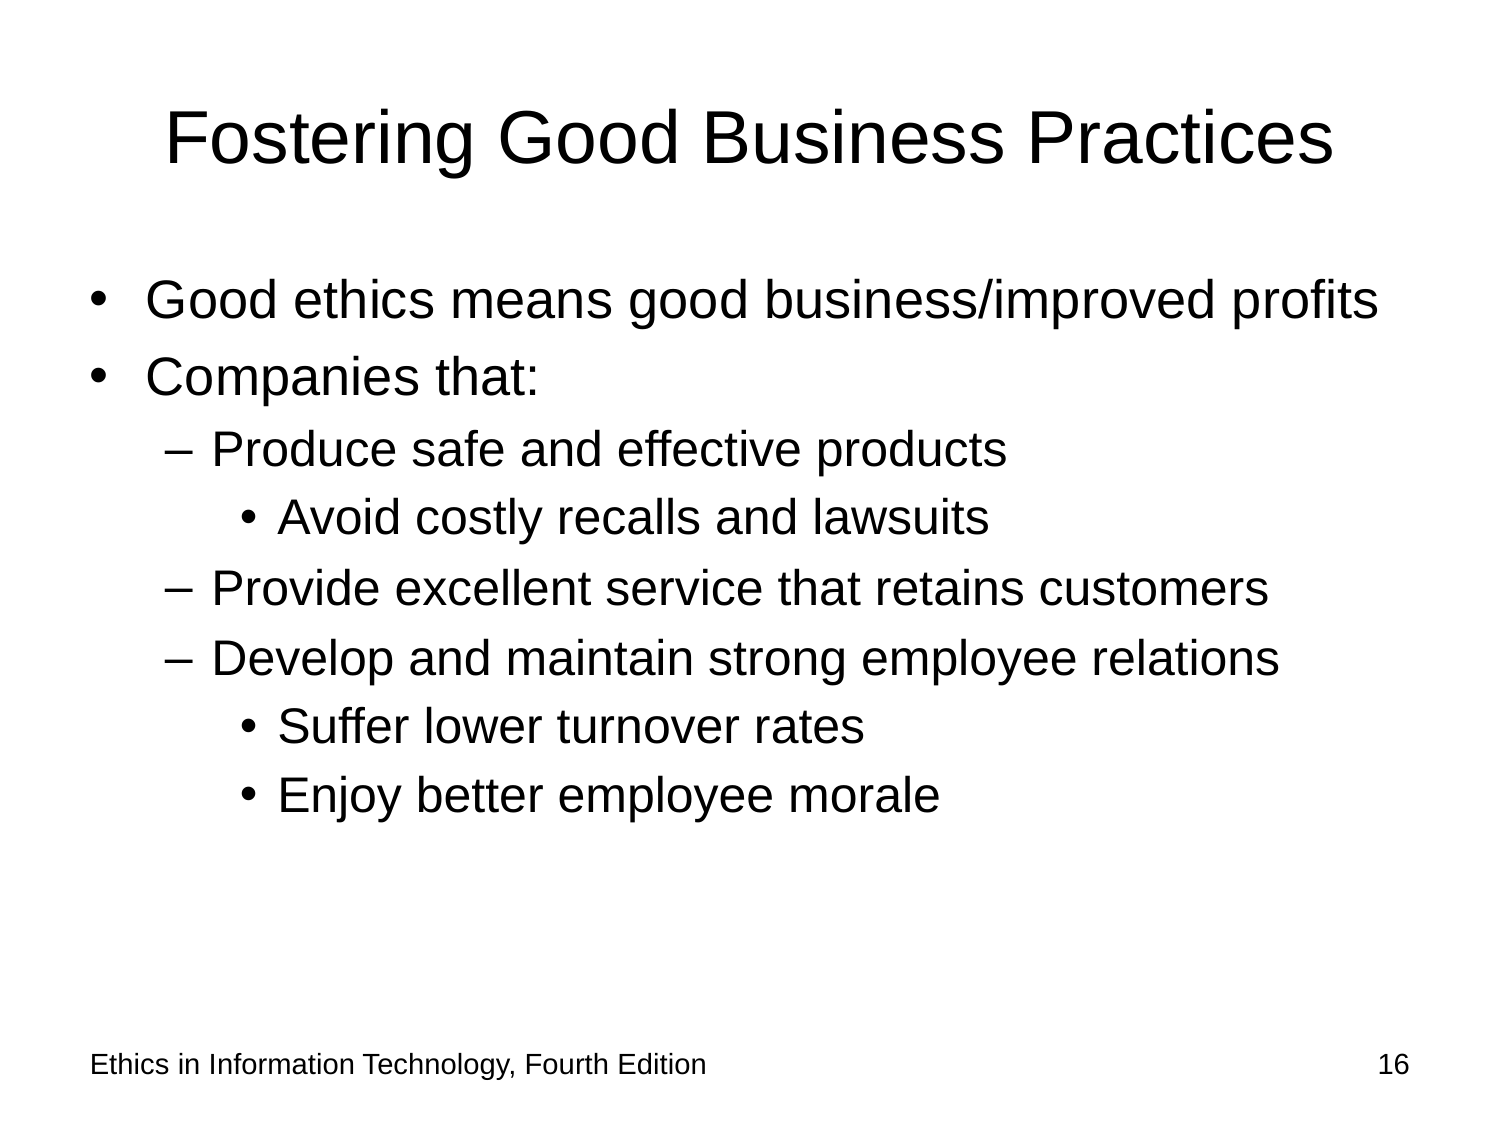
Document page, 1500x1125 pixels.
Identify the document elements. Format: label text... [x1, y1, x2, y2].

slide_number 16 [1074, 1037, 1425, 1103]
title Fostering Good Business Practices [74, 44, 1425, 233]
list Good ethics means good business/improved profits Companies that: Produce safe and effective products Avoid costly recalls and lawsuits Provide excellent service that retains customers Develop and maintain strong employee relations Suffer lower turnover rates Enjoy better employee morale [74, 262, 1425, 1005]
footer Ethics in Information Technology, Fourth Edition [74, 1037, 1074, 1103]
